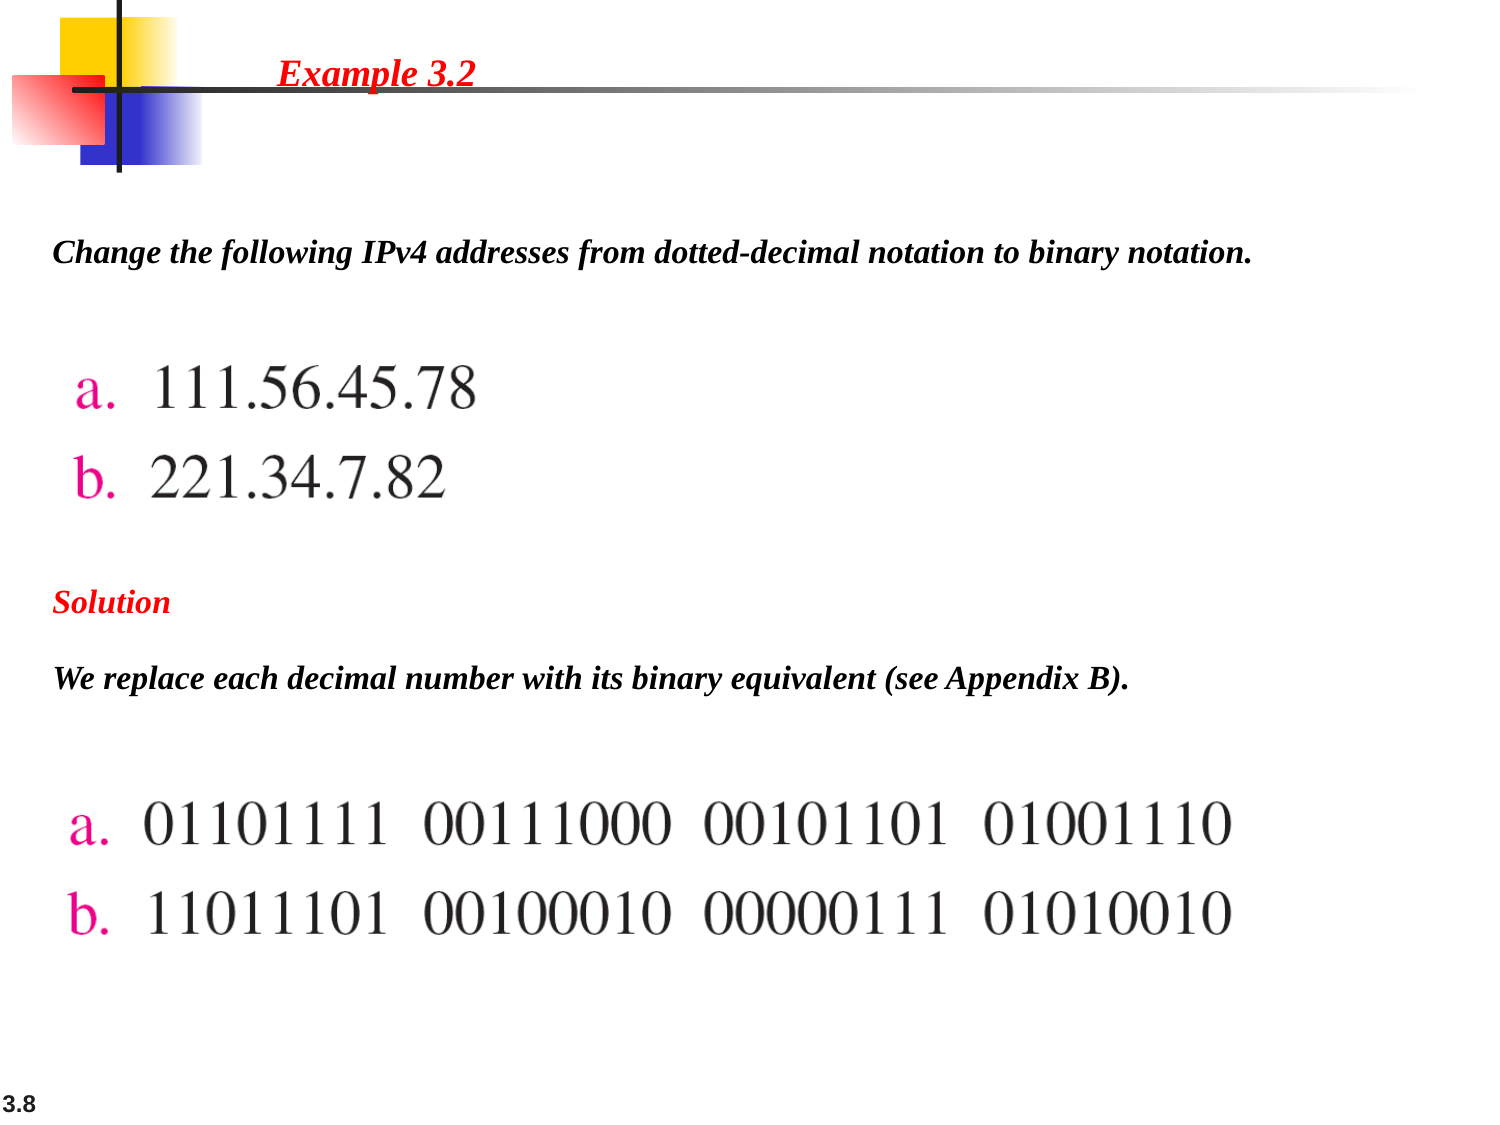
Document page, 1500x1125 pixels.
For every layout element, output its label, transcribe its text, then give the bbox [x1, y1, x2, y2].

slide_number 3.8 [0, 1049, 301, 1125]
text_box [116, 93, 122, 173]
text_box [12, 75, 105, 145]
text_box [72, 87, 262, 93]
picture [37, 362, 509, 507]
text_box Example 3.2 [262, 0, 491, 101]
text_box [122, 17, 177, 86]
text_box [491, 87, 1423, 93]
text_box Solution We replace each decimal number with its binary equivalent (see Appendix B). [37, 537, 1463, 704]
text_box [80, 93, 116, 165]
text_box [116, 0, 122, 87]
text_box [60, 17, 116, 86]
text_box Change the following IPv4 addresses from dotted-decimal notation to binary notation. [37, 187, 1463, 278]
text_box [141, 93, 202, 165]
picture [55, 790, 1251, 963]
text_box [122, 93, 141, 165]
